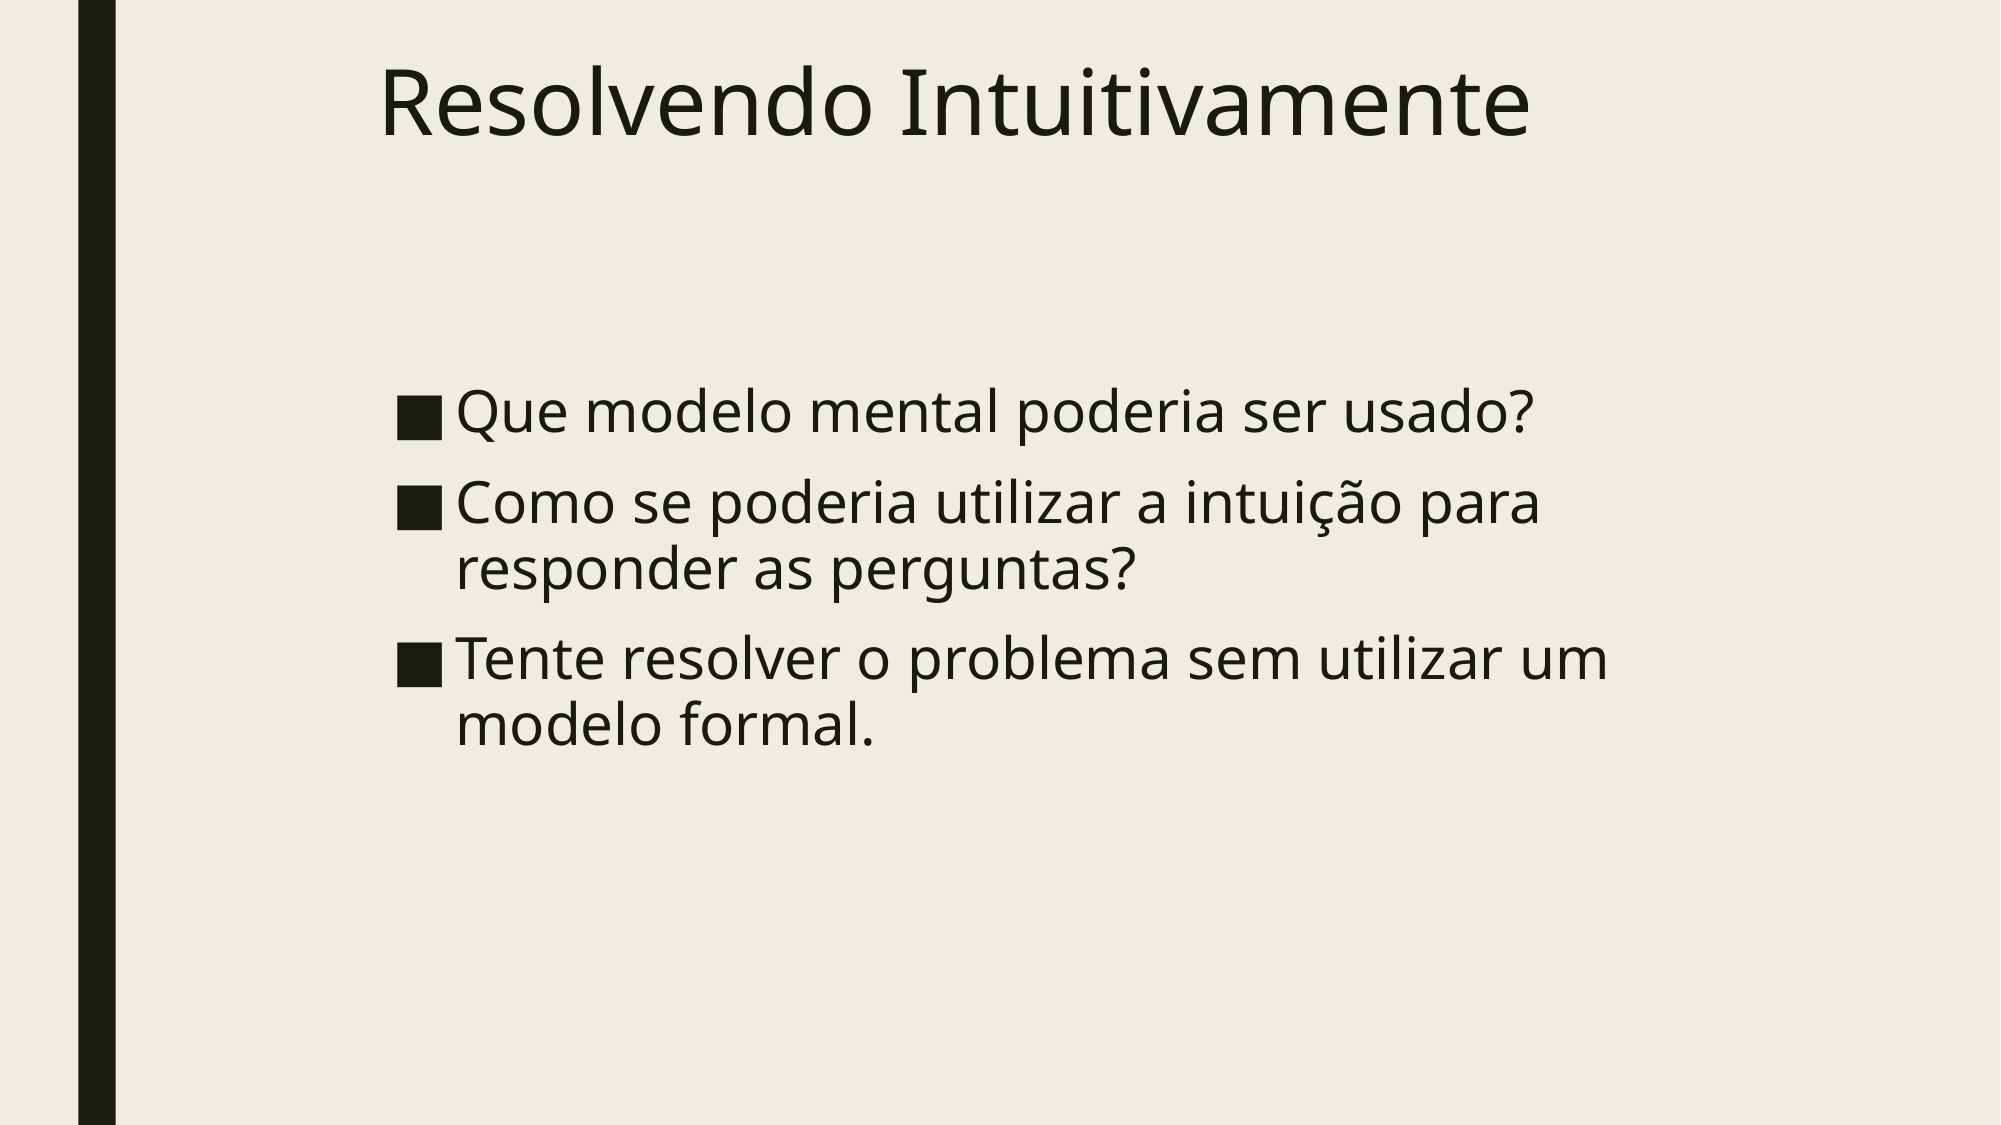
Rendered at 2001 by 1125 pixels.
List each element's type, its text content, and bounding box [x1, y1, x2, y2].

list Que modelo mental poderia ser usado? Como se poderia utilizar a intuição para responder as perguntas? Tente resolver o problema sem utilizar um modelo formal. [377, 372, 1627, 779]
title Resolvendo Intuitivamente [362, 50, 1638, 238]
